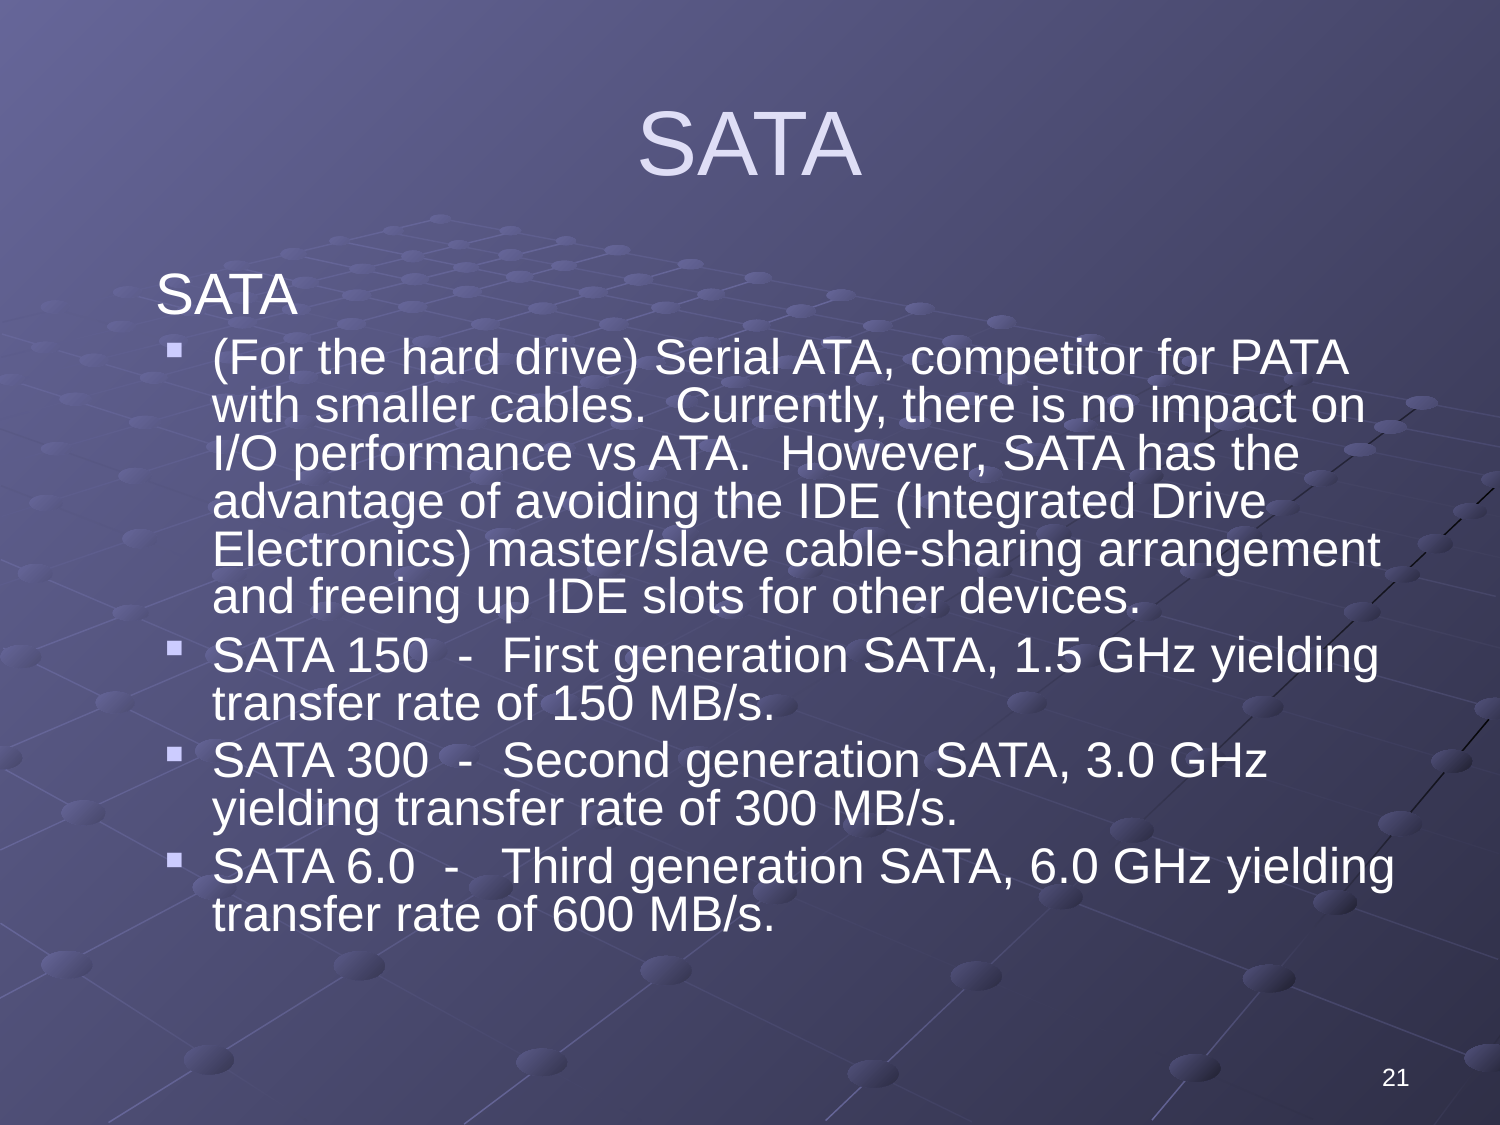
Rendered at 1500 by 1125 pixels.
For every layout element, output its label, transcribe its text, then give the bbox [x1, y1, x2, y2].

title SATA [74, 44, 1426, 233]
list SATA (For the hard drive) Serial ATA, competitor for PATA with smaller cables. Currently, there is no impact on I/O performance vs ATA. However, SATA has the advantage of avoiding the IDE (Integrated Drive Electronics) master/slave cable-sharing arrangement and freeing up IDE slots for other devices. SATA 150 - First generation SATA, 1.5 GHz yielding transfer rate of 150 MB/s. SATA 300 - Second generation SATA, 3.0 GHz yielding transfer rate of 300 MB/s. SATA 6.0 - Third generation SATA, 6.0 GHz yielding transfer rate of 600 MB/s. [74, 262, 1426, 1007]
slide_number 21 [1074, 1023, 1426, 1100]
